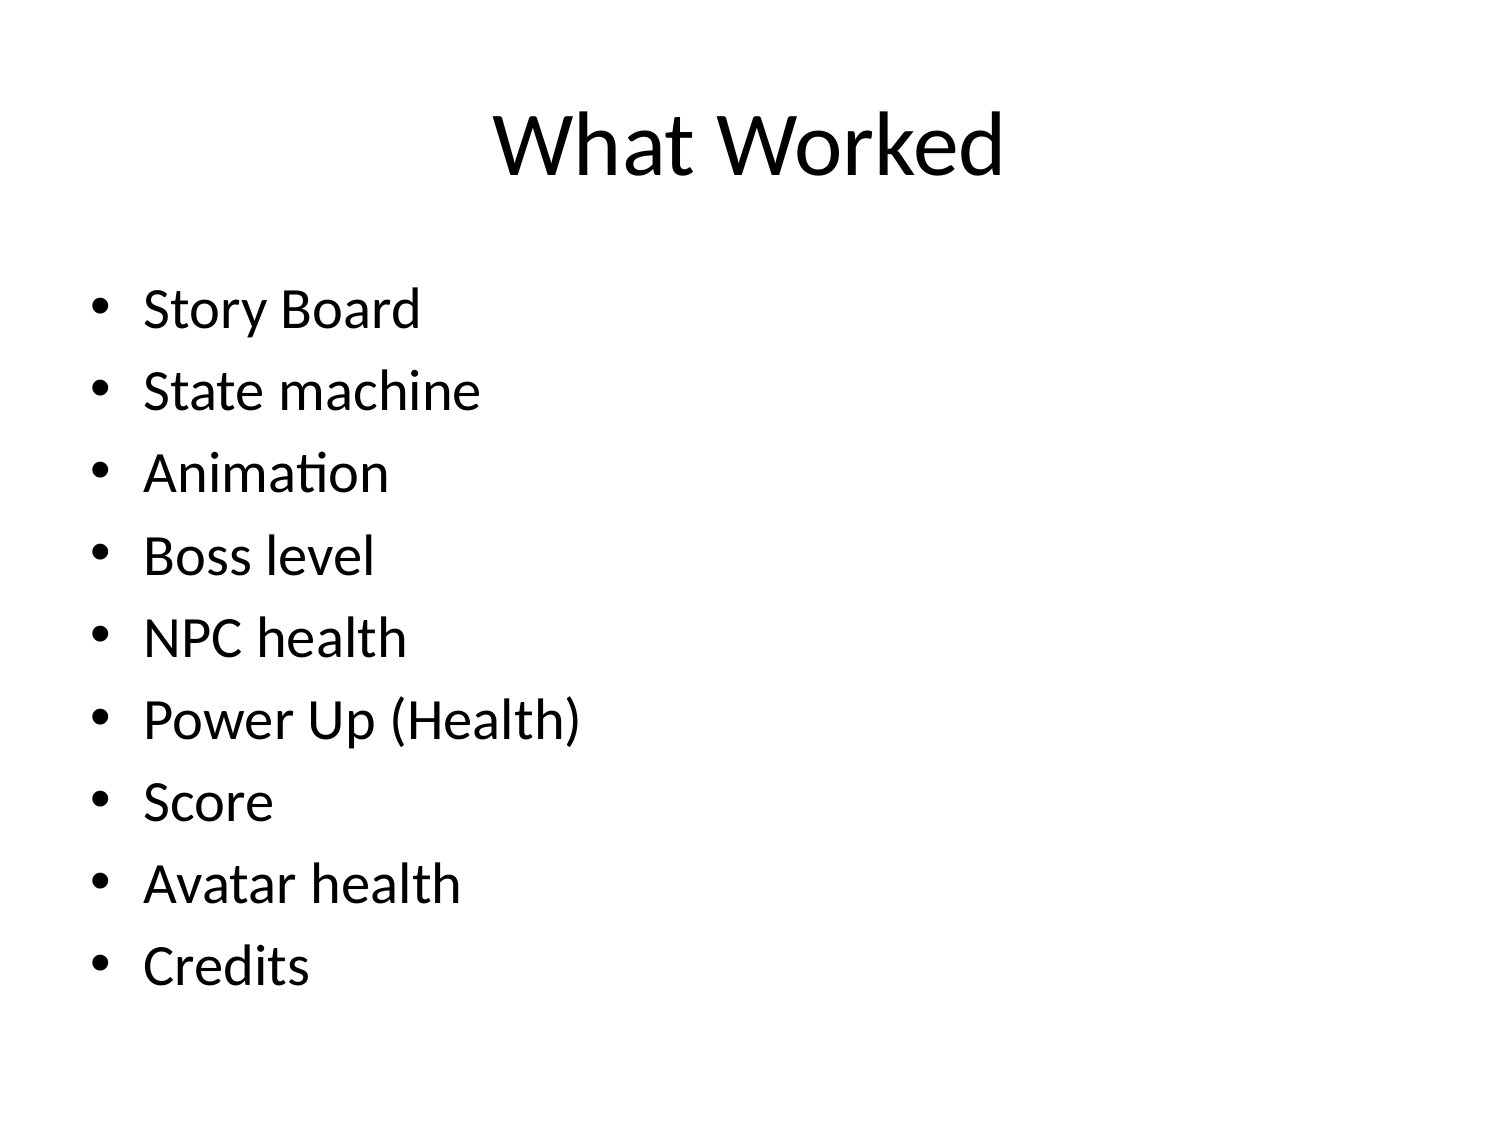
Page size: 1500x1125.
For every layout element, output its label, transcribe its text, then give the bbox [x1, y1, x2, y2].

title What Worked [75, 45, 1425, 233]
list Story Board State machine Animation Boss level NPC health Power Up (Health) Score Avatar health Credits [75, 262, 1425, 1005]
